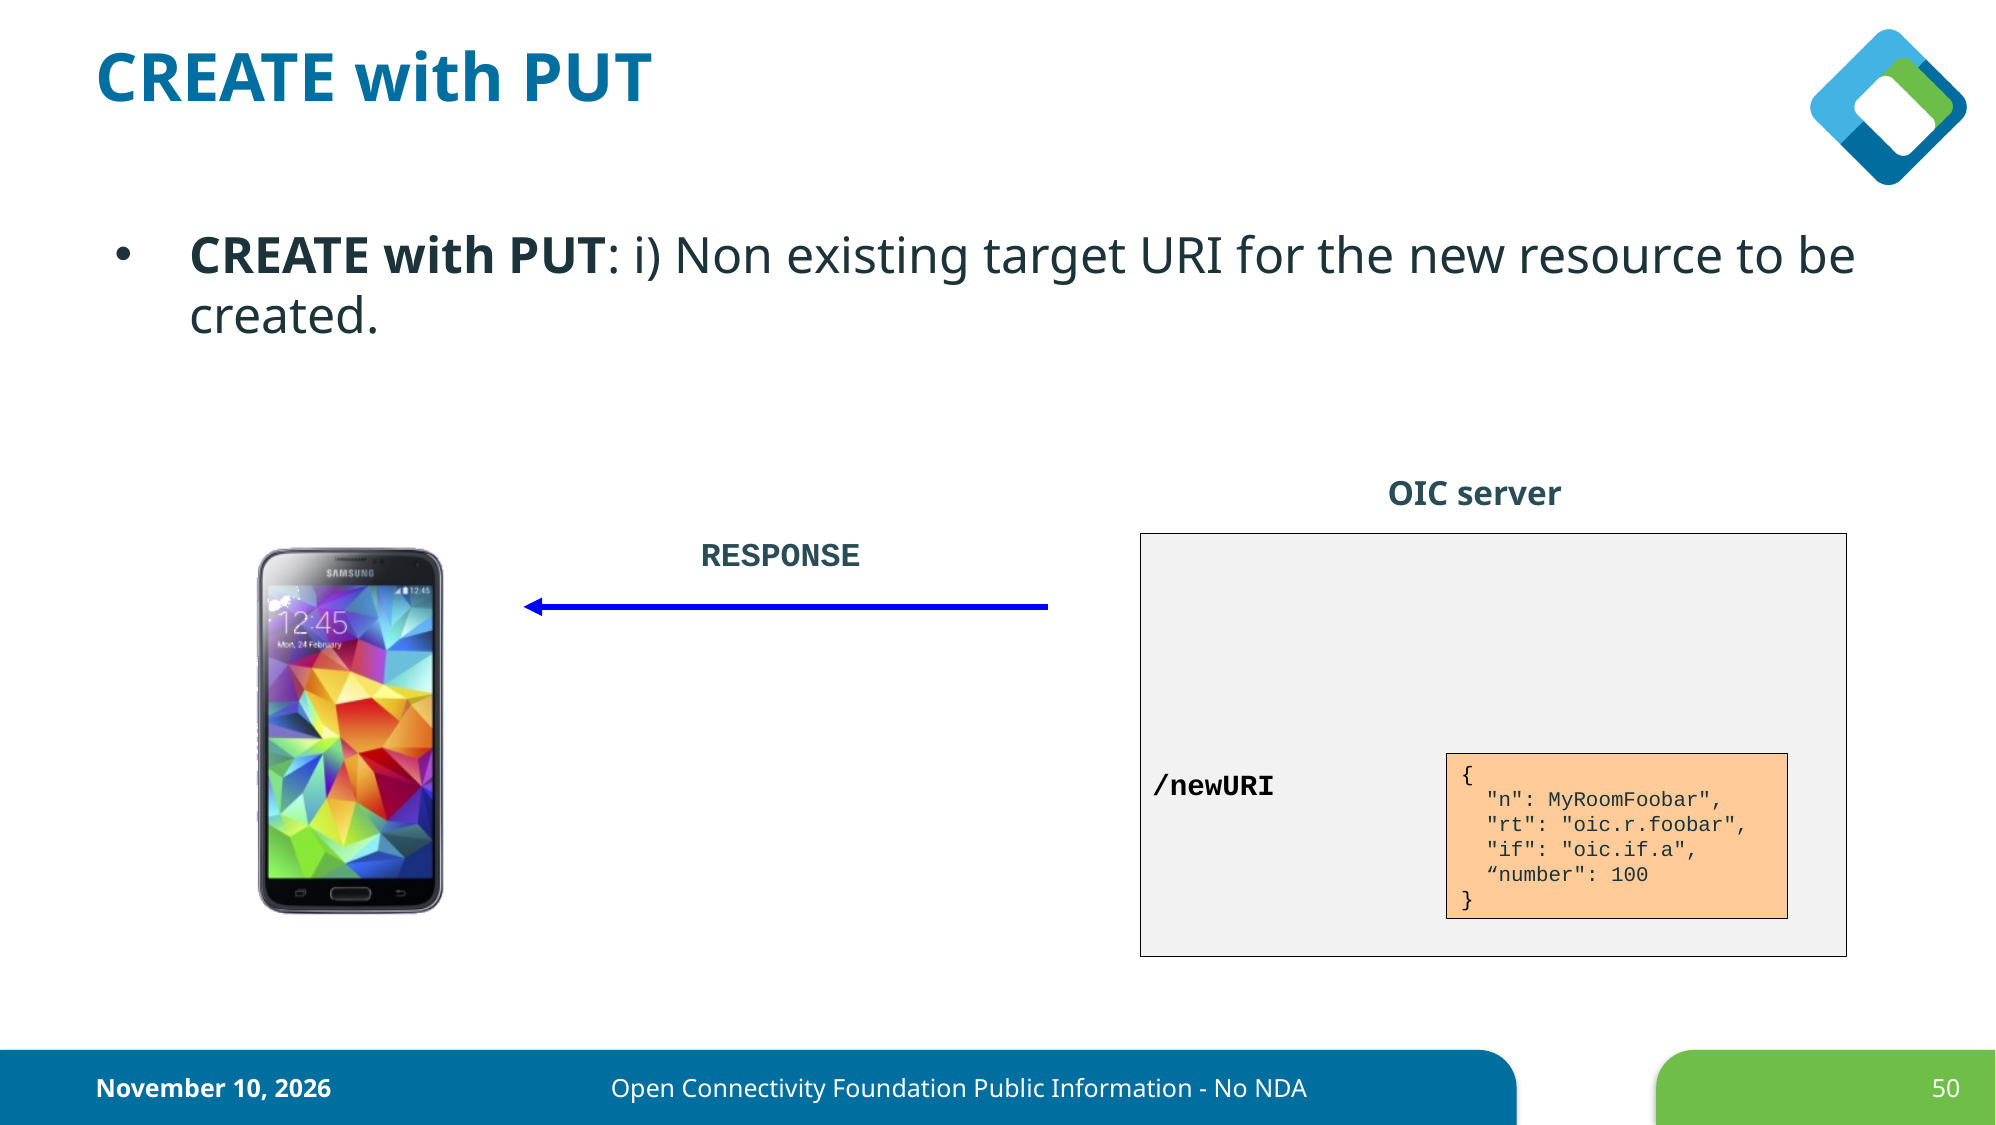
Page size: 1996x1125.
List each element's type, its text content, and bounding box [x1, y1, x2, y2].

picture [1810, 29, 1967, 185]
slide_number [80, 1065, 462, 1109]
title CREATE with PUT [80, 15, 1770, 134]
text_box CREATE with PUT: i) Non existing target URI for the new resource to be created. [99, 216, 1896, 403]
slide_number 50 [1775, 1065, 1976, 1123]
picture [1895, 114, 1967, 185]
text_box RESPONSE [523, 525, 1039, 574]
text_box /newURI [1137, 758, 1410, 809]
text_box { "n": MyRoomFoobar", "rt": "oic.r.foobar", "if": "oic.if.a", “number": 100 } [1446, 753, 1788, 919]
text_box OIC server [1259, 465, 1708, 521]
picture [251, 540, 453, 921]
text_box [1138, 531, 1848, 959]
footer Open Connectivity Foundation Public Information - No NDA [490, 1065, 1430, 1108]
